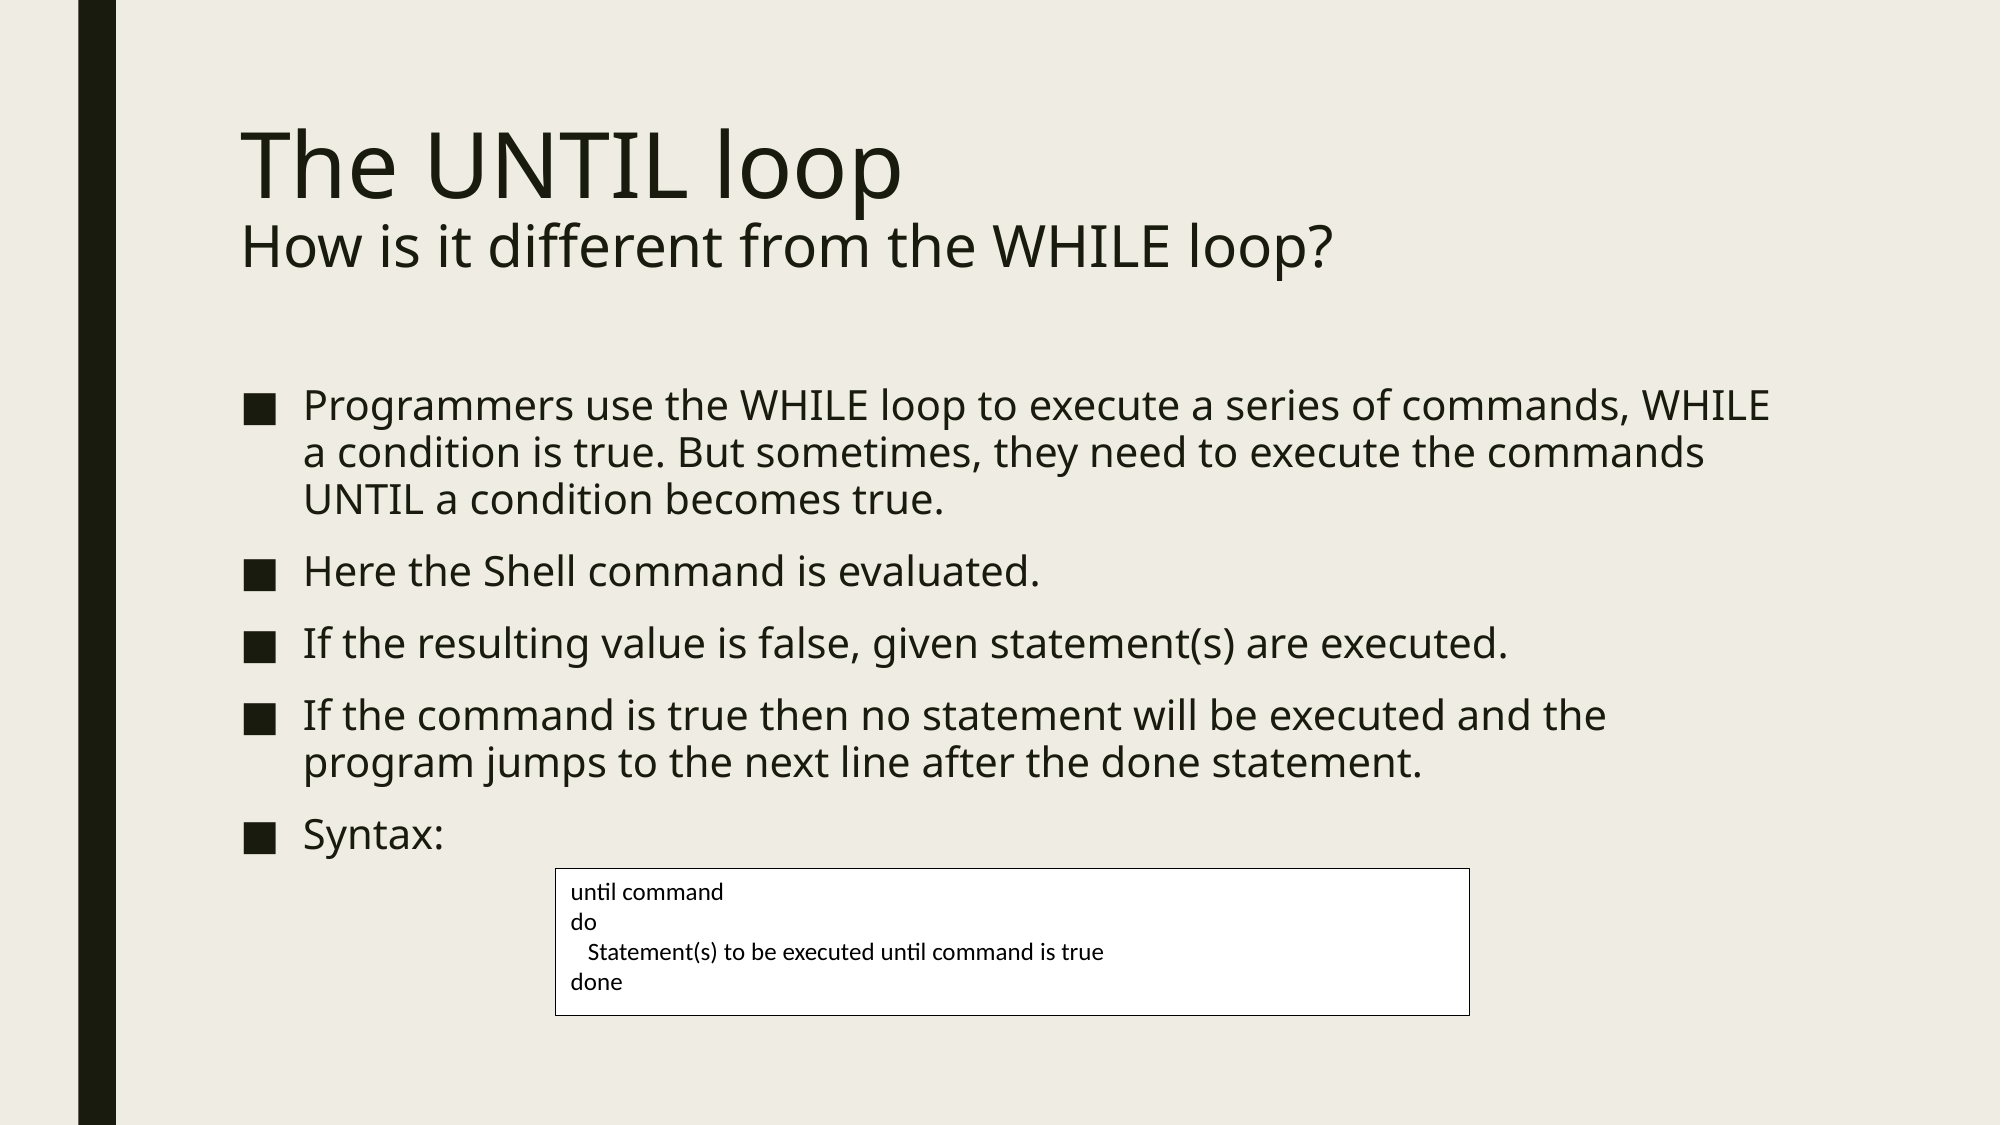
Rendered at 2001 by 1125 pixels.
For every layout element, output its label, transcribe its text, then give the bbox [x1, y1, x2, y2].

list Programmers use the WHILE loop to execute a series of commands, WHILE a condition is true. But sometimes, they need to execute the commands UNTIL a condition becomes true. Here the Shell command is evaluated. If the resulting value is false, given statement(s) are executed. If the command is true then no statement will be executed and the program jumps to the next line after the done statement. Syntax: [225, 375, 1800, 963]
text_box until command do Statement(s) to be executed until command is true done [555, 868, 1470, 1016]
title The UNTIL loop How is it different from the WHILE loop? [225, 112, 1800, 357]
